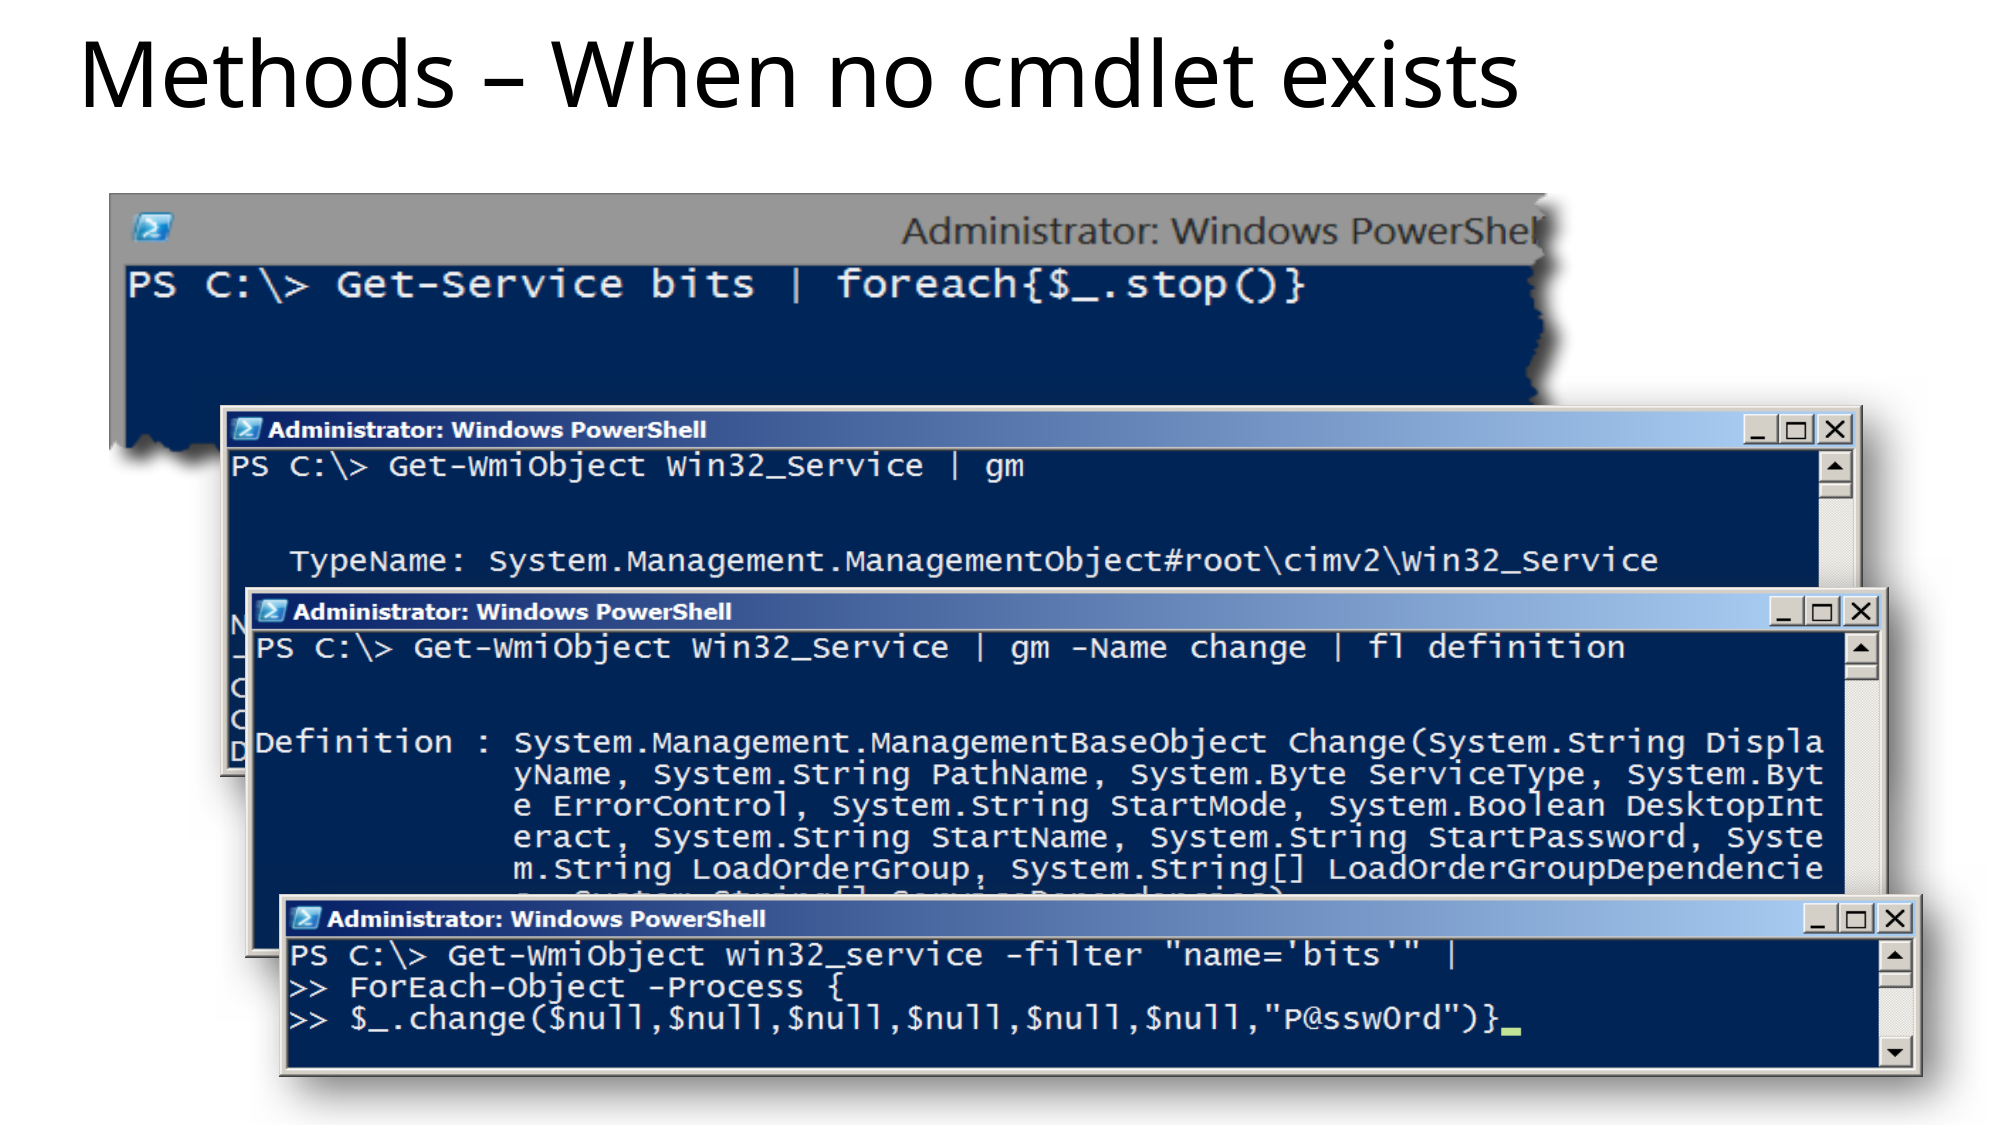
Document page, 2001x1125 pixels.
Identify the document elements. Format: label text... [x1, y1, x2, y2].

picture [109, 193, 1598, 482]
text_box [219, 405, 1923, 1077]
title Methods – When no cmdlet exists [62, 29, 1953, 205]
